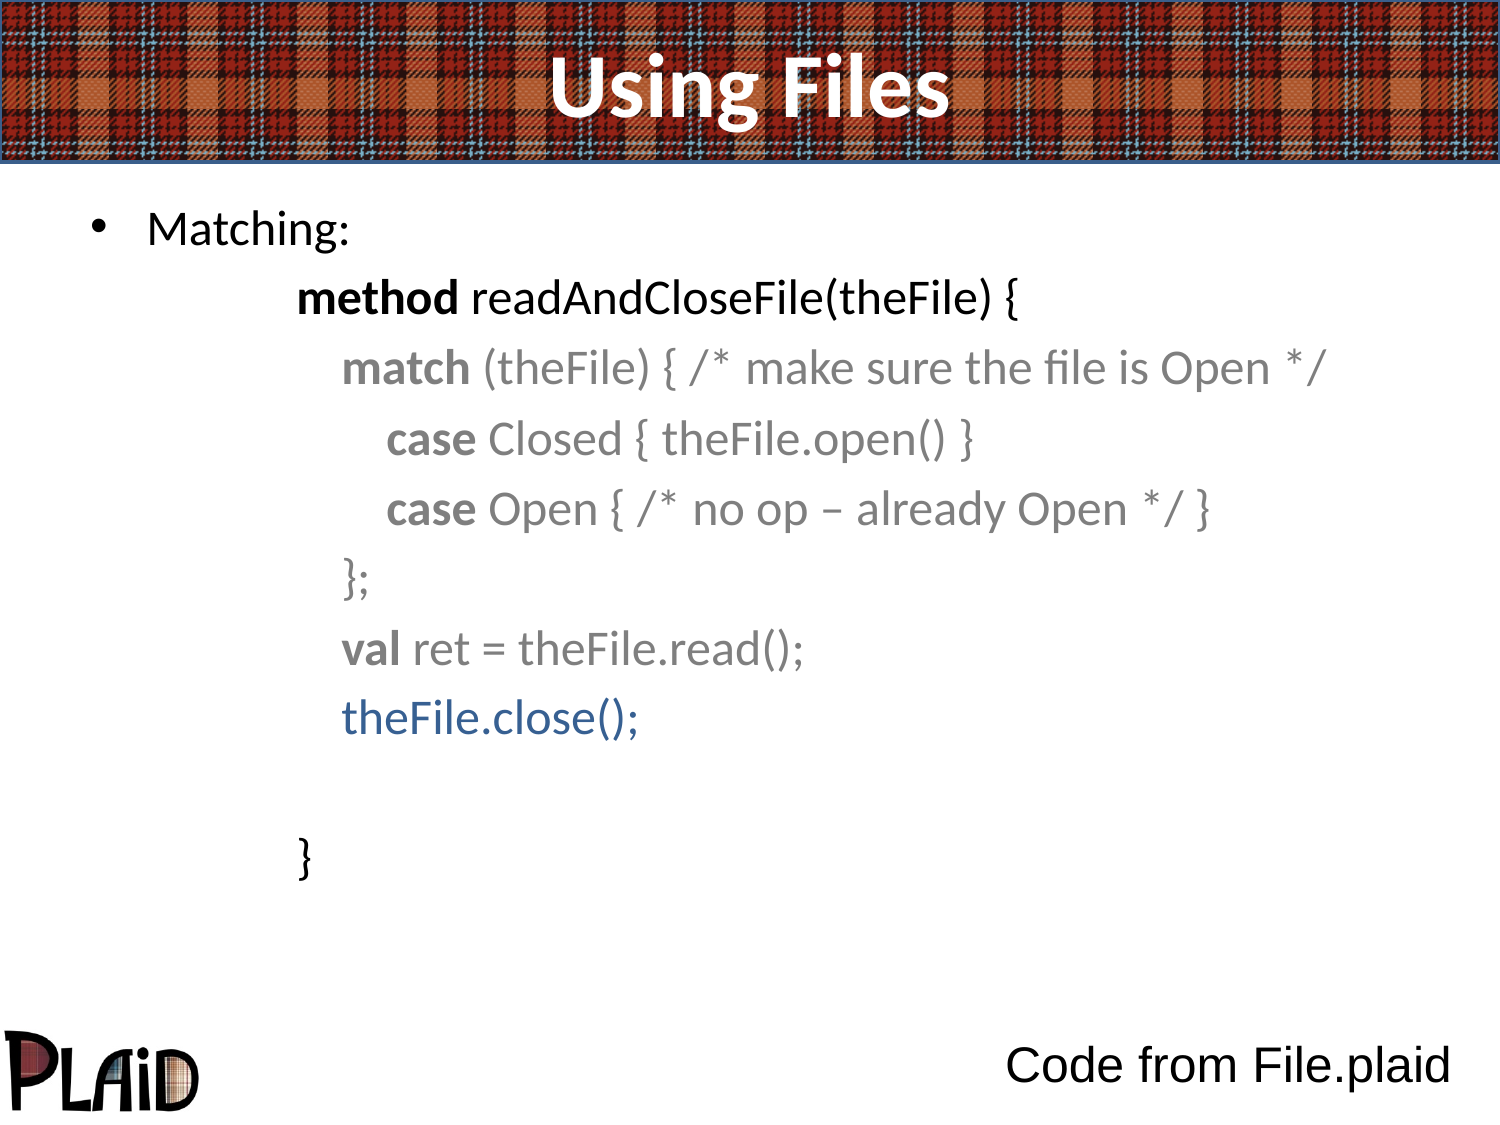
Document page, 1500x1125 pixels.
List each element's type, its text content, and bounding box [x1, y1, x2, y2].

text_box Code from File.plaid [990, 1024, 1467, 1100]
picture [3, 1029, 200, 1113]
picture [2, 2, 74, 160]
list Matching: method readAndCloseFile(theFile) { match (theFile) { /* make sure the file is Open */ case Closed { theFile.open() } case Open { /* no op – already Open */ } }; val ret = theFile.read(); theFile.close(); } [74, 187, 1426, 1006]
picture [1426, 2, 1498, 160]
title Using Files [74, 0, 1426, 163]
